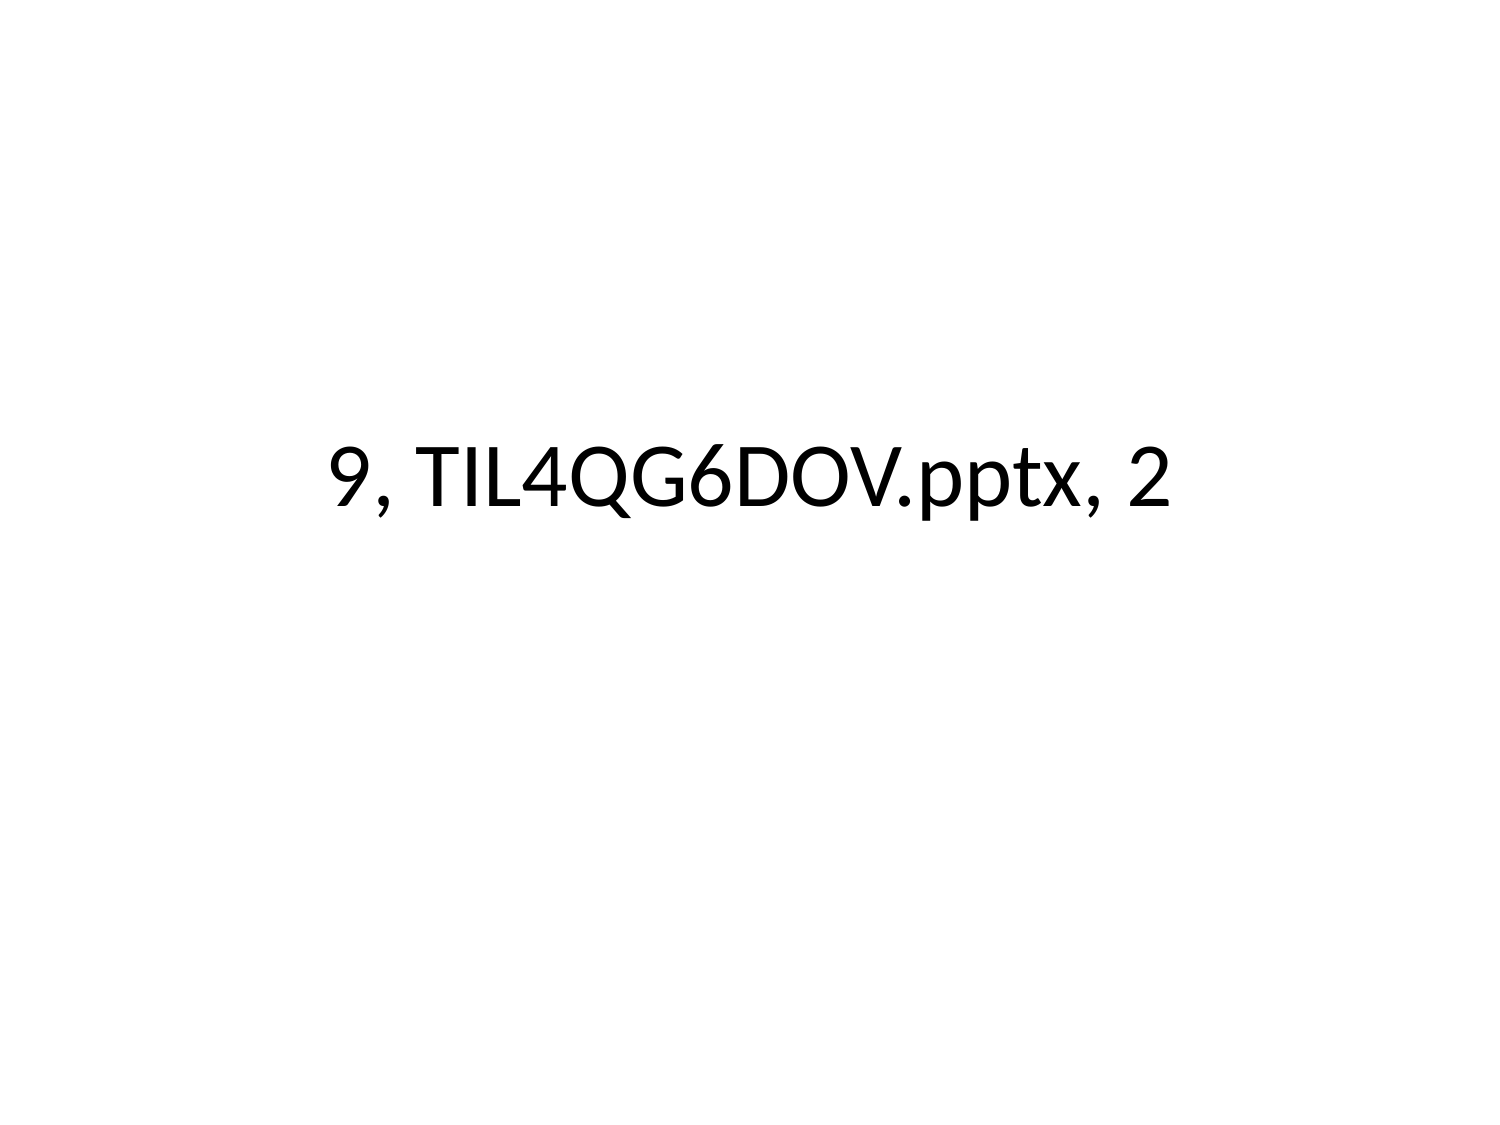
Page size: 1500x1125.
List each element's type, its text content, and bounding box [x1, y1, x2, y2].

title 9, TIL4QG6DOV.pptx, 2 [112, 349, 1388, 591]
